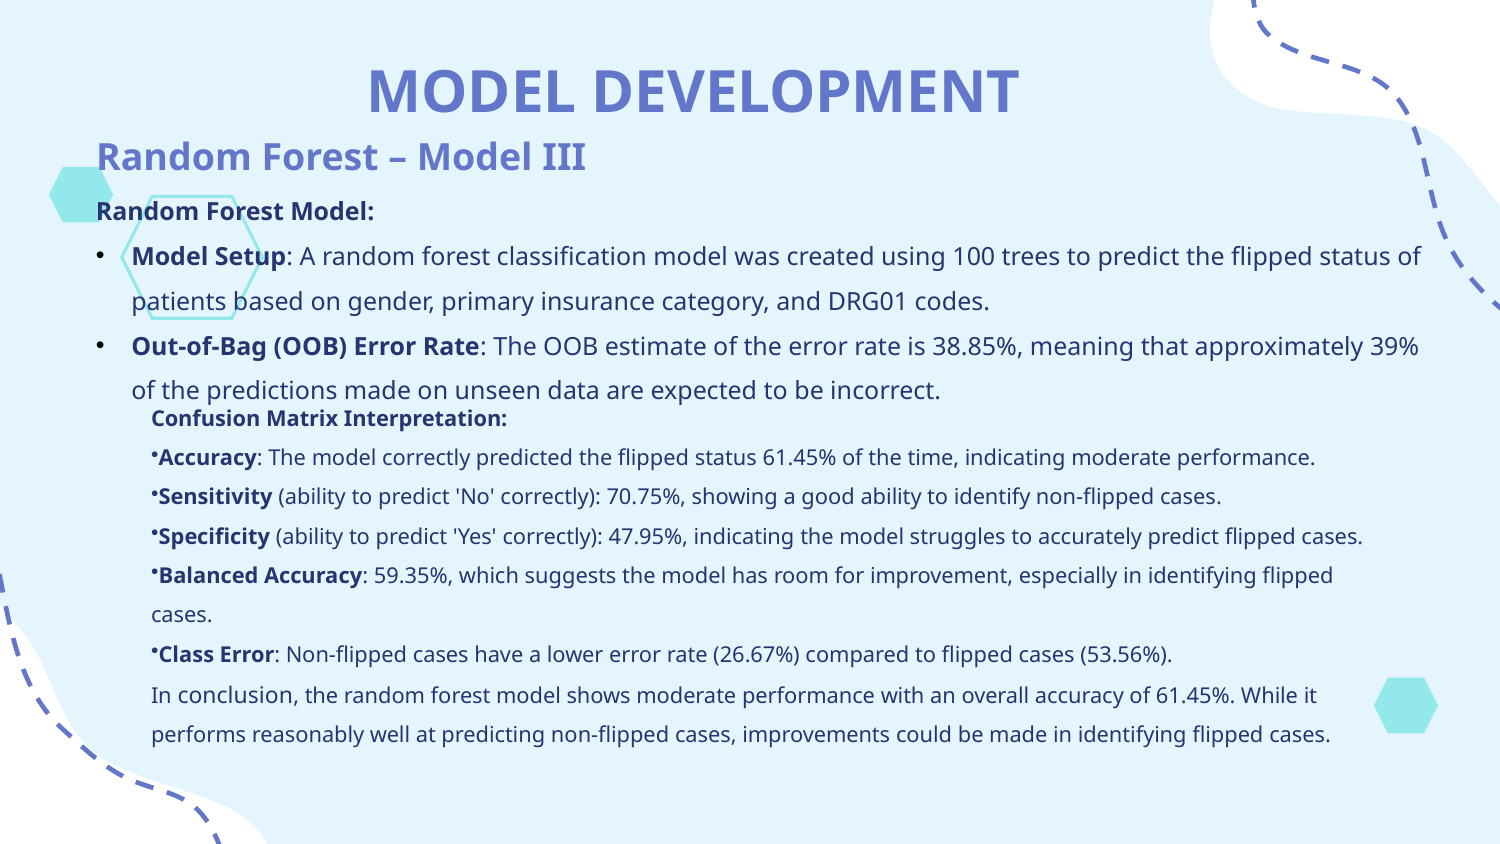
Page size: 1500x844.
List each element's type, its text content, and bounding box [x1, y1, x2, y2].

title MODEL DEVELOPMENT [351, 38, 1149, 133]
text_box Random Forest Model: Model Setup: A random forest classification model was created using 100 trees to predict the flipped status of patients based on gender, primary insurance category, and DRG01 codes. Out-of-Bag (OOB) Error Rate: The OOB estimate of the error rate is 38.85%, meaning that approximately 39% of the predictions made on unseen data are expected to be incorrect. [81, 173, 1453, 443]
text_box [49, 166, 81, 223]
text_box [1397, 677, 1438, 734]
text_box Random Forest – Model III [81, 117, 675, 173]
text_box Confusion Matrix Interpretation: Accuracy: The model correctly predicted the flipped status 61.45% of the time, indicating moderate performance. Sensitivity (ability to predict 'No' correctly): 70.75%, showing a good ability to identify non-flipped cases. Specificity (ability to predict 'Yes' correctly): 47.95%, indicating the model struggles to accurately predict flipped cases. Balanced Accuracy: 59.35%, which suggests the model has room for improvement, especially in identifying flipped cases. Class Error: Non-flipped cases have a lower error rate (26.67%) compared to flipped cases (53.56%). In conclusion, the random forest model shows moderate performance with an overall accuracy of 61.45%. While it performs reasonably well at predicting non-flipped cases, improvements could be made in identifying flipped cases. [136, 383, 1397, 794]
